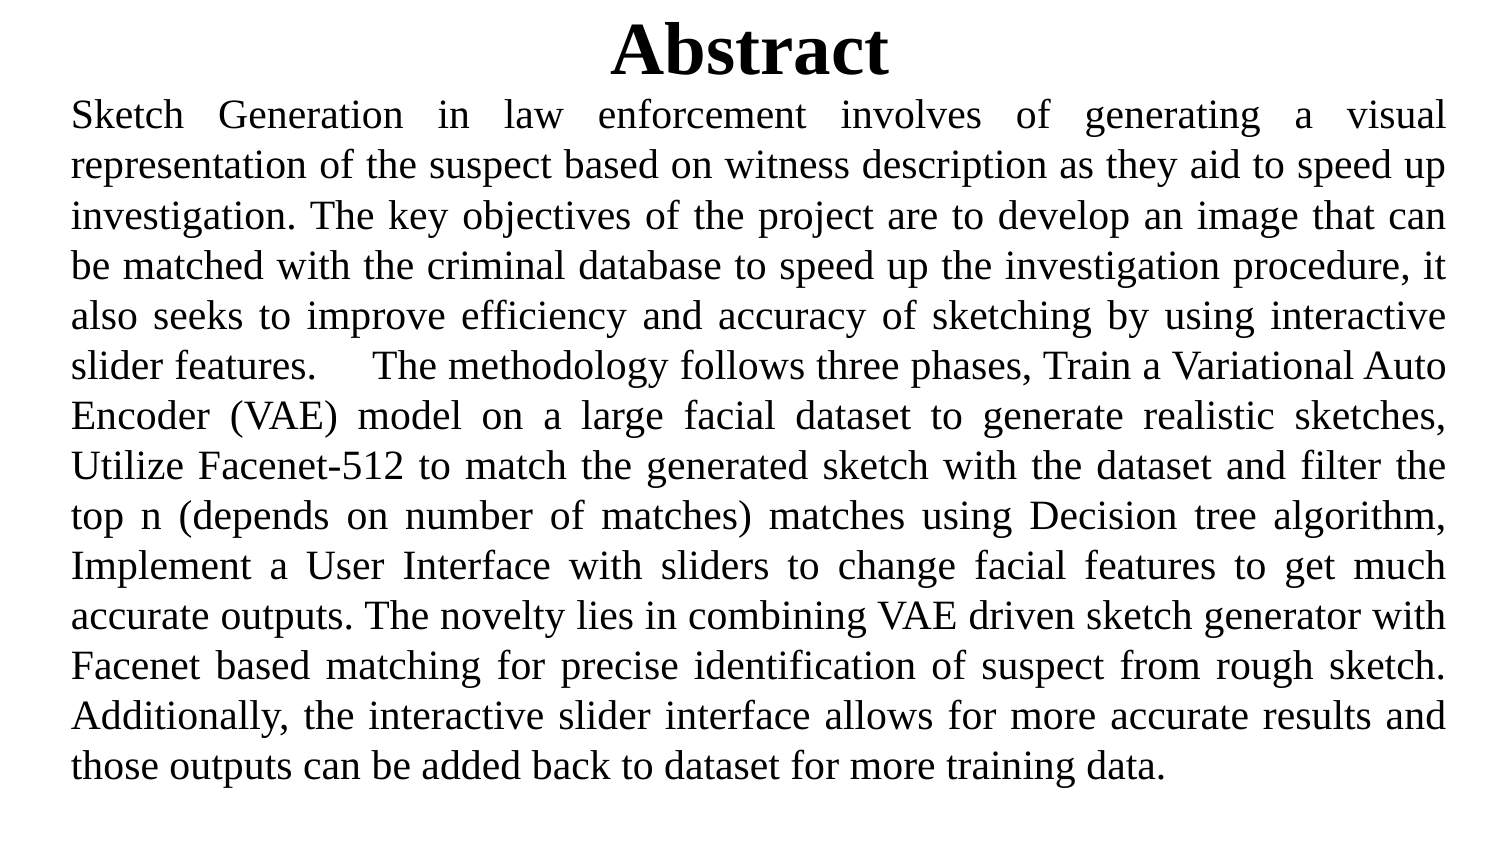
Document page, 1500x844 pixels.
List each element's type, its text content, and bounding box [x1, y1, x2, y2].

text_box Abstract [0, 0, 1500, 115]
text_box Sketch Generation in law enforcement involves of generating a visual representation of the suspect based on witness description as they aid to speed up investigation. The key objectives of the project are to develop an image that can be matched with the criminal database to speed up the investigation procedure, it also seeks to improve efficiency and accuracy of sketching by using interactive slider features. The methodology follows three phases, Train a Variational Auto Encoder (VAE) model on a large facial dataset to generate realistic sketches, Utilize Facenet-512 to match the generated sketch with the dataset and filter the top n (depends on number of matches) matches using Decision tree algorithm, Implement a User Interface with sliders to change facial features to get much accurate outputs. The novelty lies in combining VAE driven sketch generator with Facenet based matching for precise identification of suspect from rough sketch. Additionally, the interactive slider interface allows for more accurate results and those outputs can be added back to dataset for more training data. [37, 72, 1463, 684]
